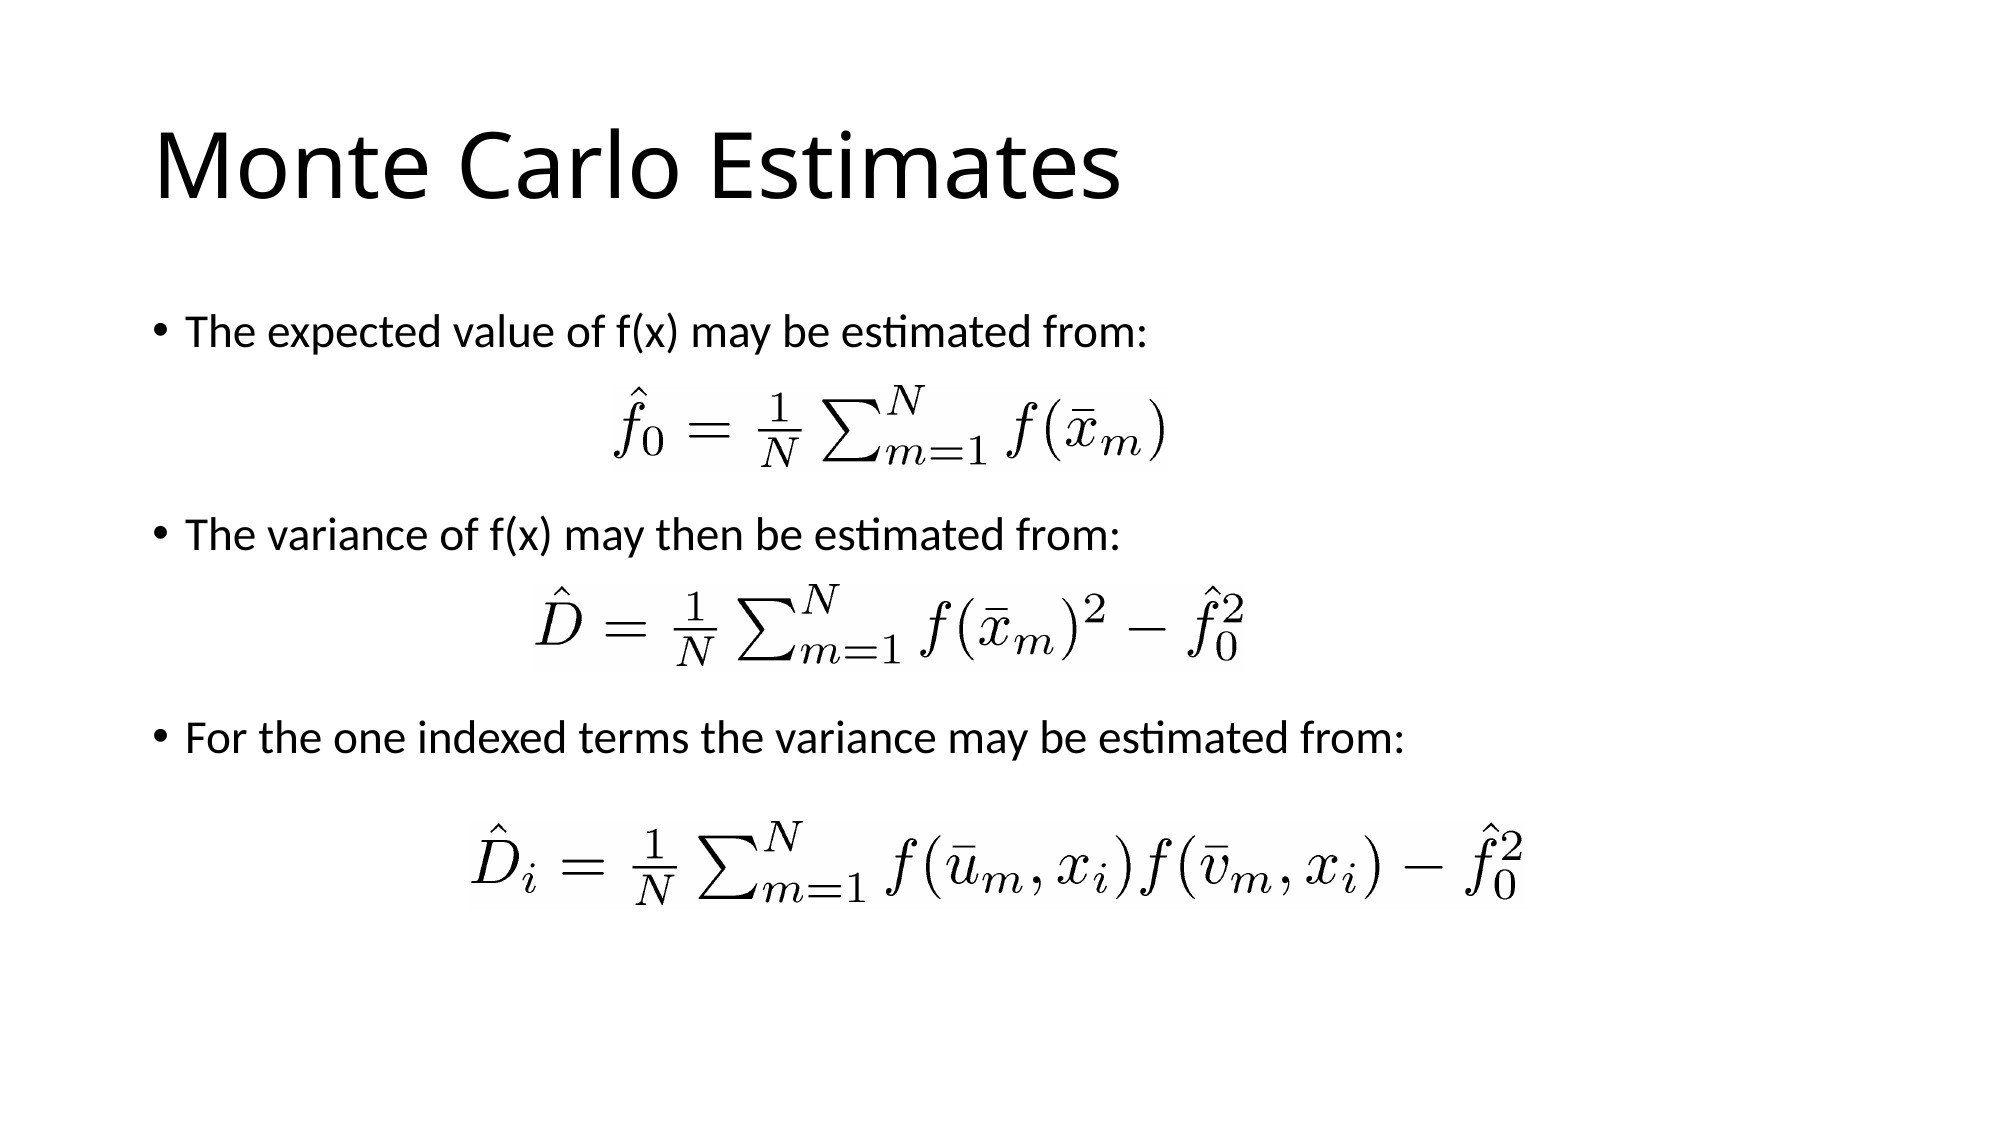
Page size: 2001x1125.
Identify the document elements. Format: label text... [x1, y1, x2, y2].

title Monte Carlo Estimates [137, 59, 1863, 278]
picture [534, 584, 1245, 671]
list The expected value of f(x) may be estimated from: The variance of f(x) may then be estimated from: For the one indexed terms the variance may be estimated from: [137, 299, 1863, 1014]
picture [612, 385, 1168, 472]
picture [470, 821, 1527, 910]
